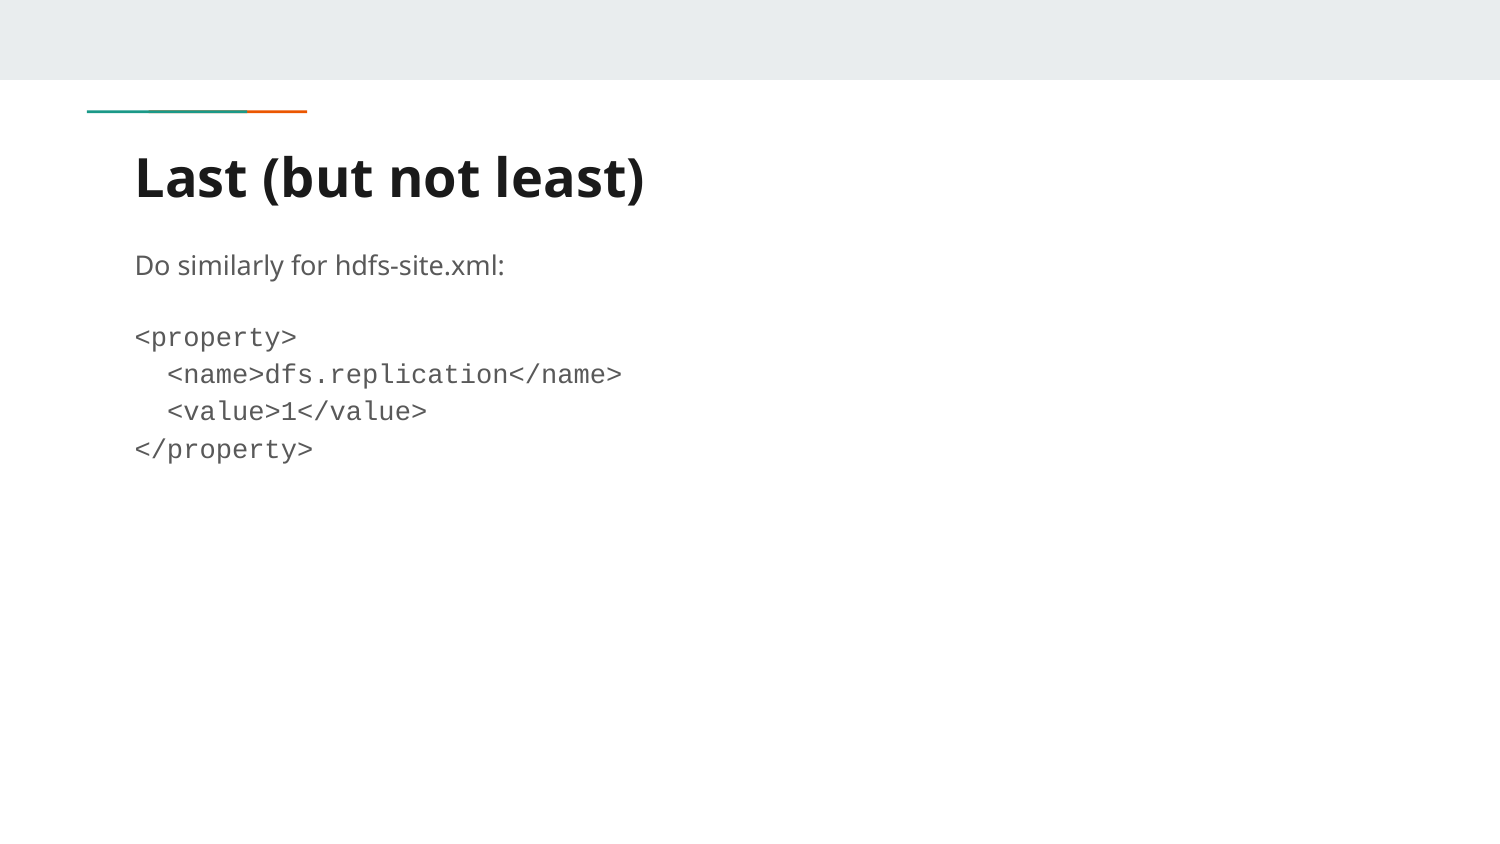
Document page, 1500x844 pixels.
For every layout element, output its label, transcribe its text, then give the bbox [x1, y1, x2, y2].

title Last (but not least) [119, 128, 1381, 217]
list Do similarly for hdfs-site.xml: <property> <name>dfs.replication</name> <value>1</value> </property> [119, 228, 1381, 600]
